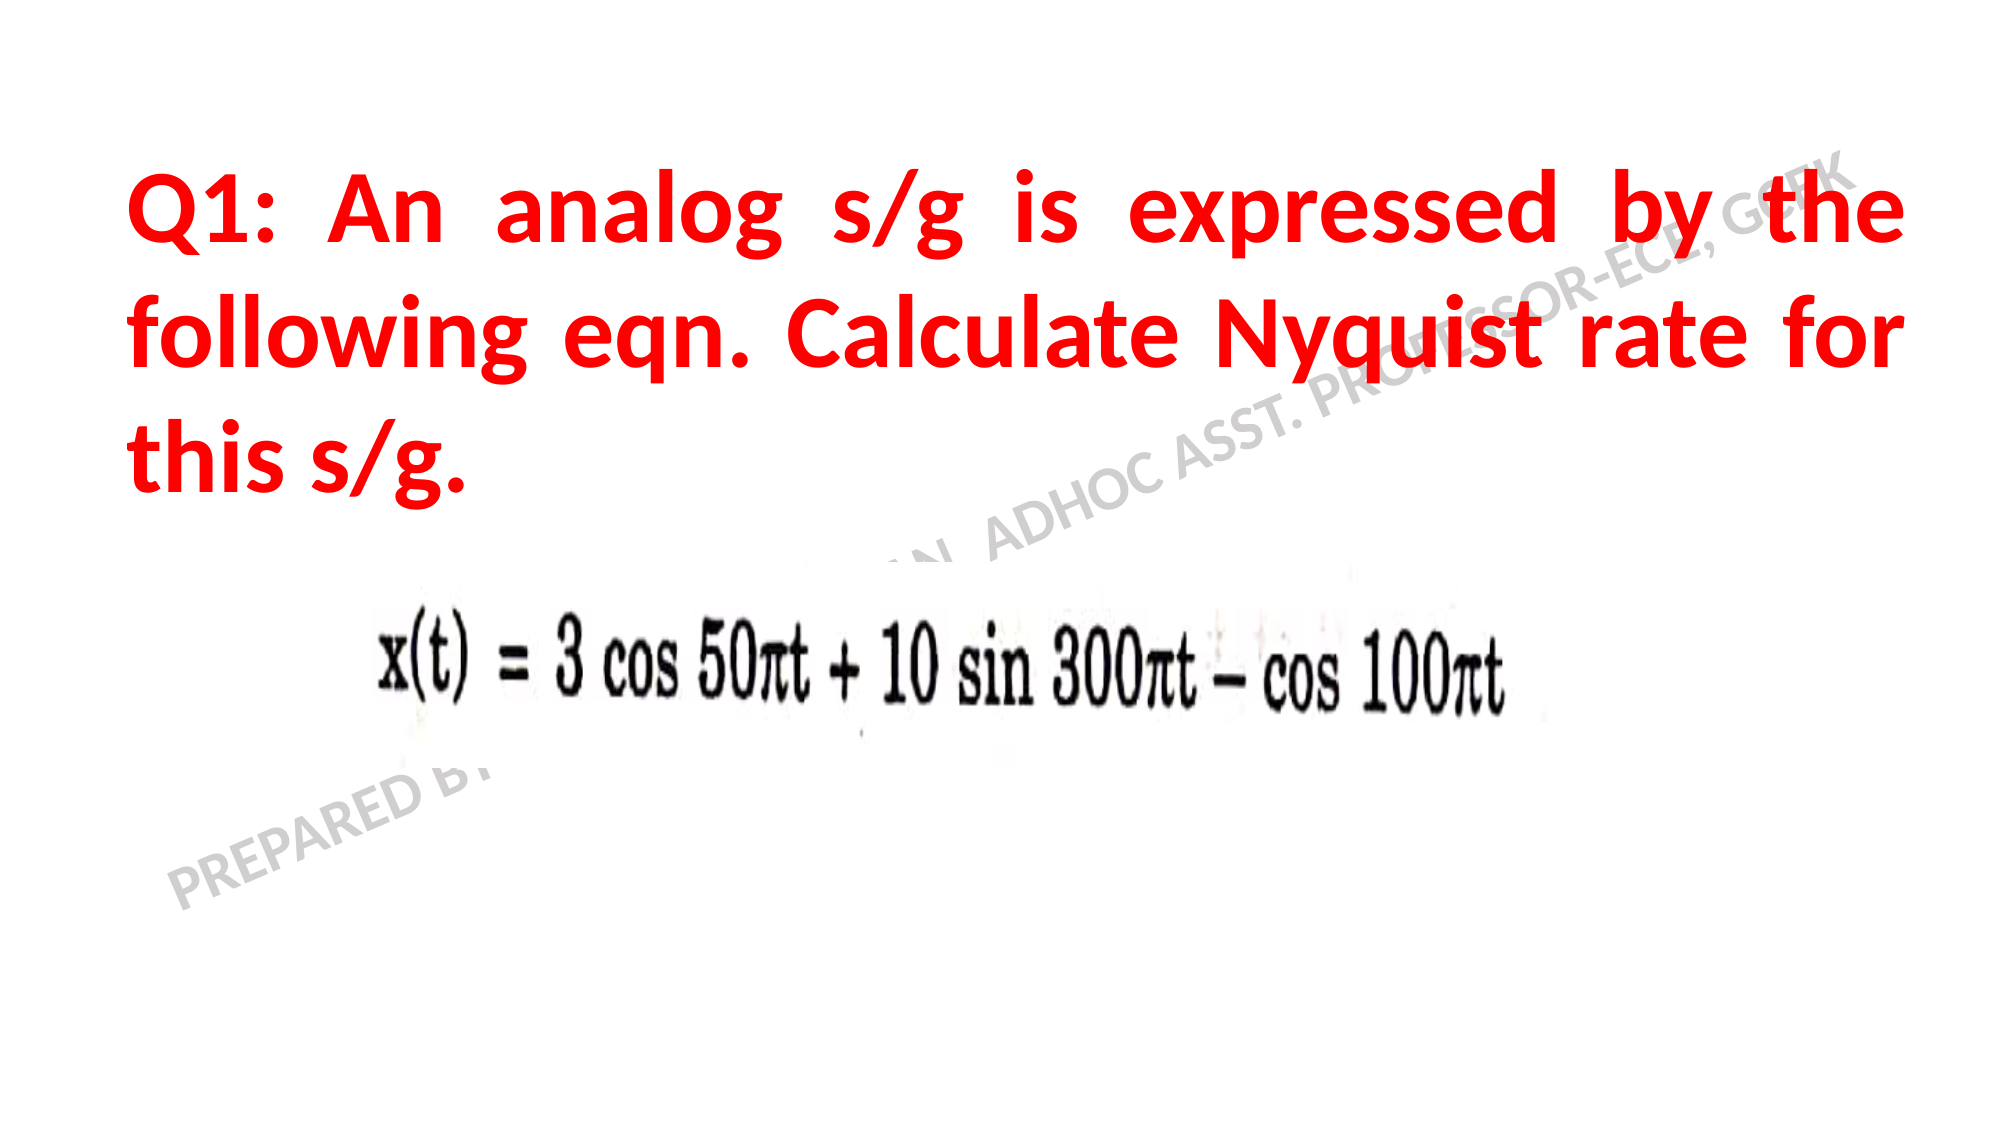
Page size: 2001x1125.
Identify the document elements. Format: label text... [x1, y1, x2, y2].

picture [353, 562, 1551, 768]
text_box Q1: An analog s/g is expressed by the following eqn. Calculate Nyquist rate for this s/g. [112, 130, 1924, 521]
